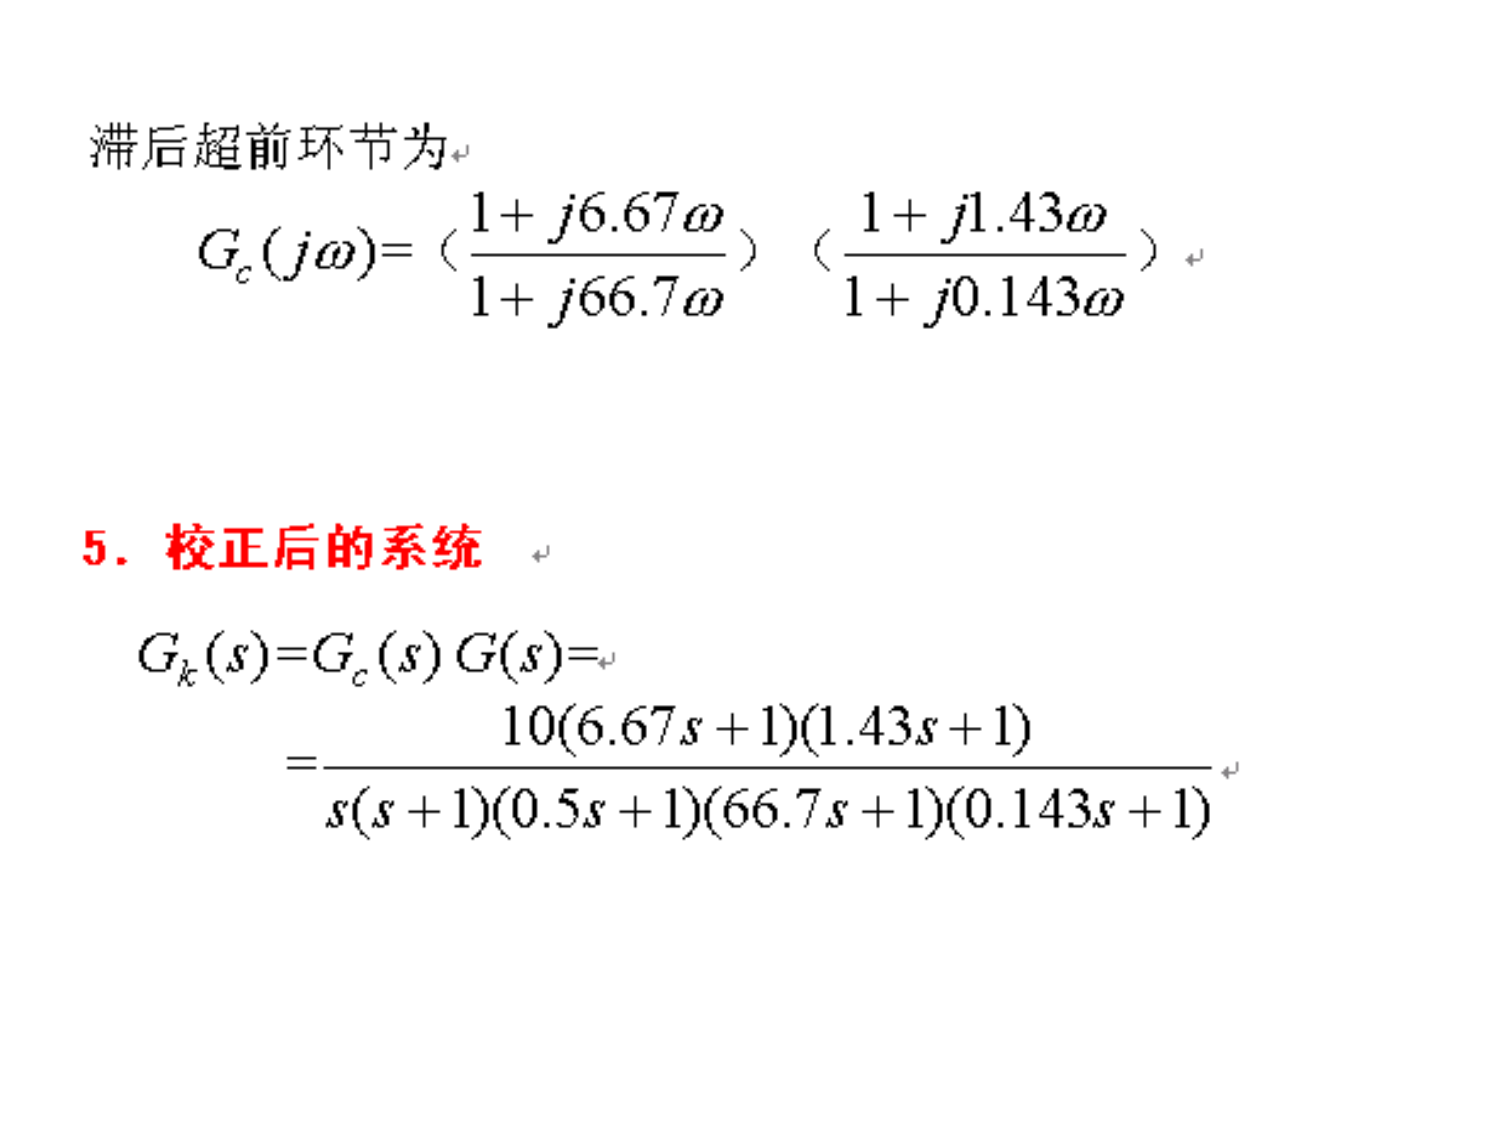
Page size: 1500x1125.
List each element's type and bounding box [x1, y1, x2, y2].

picture [49, 512, 1376, 872]
picture [64, 101, 1253, 362]
